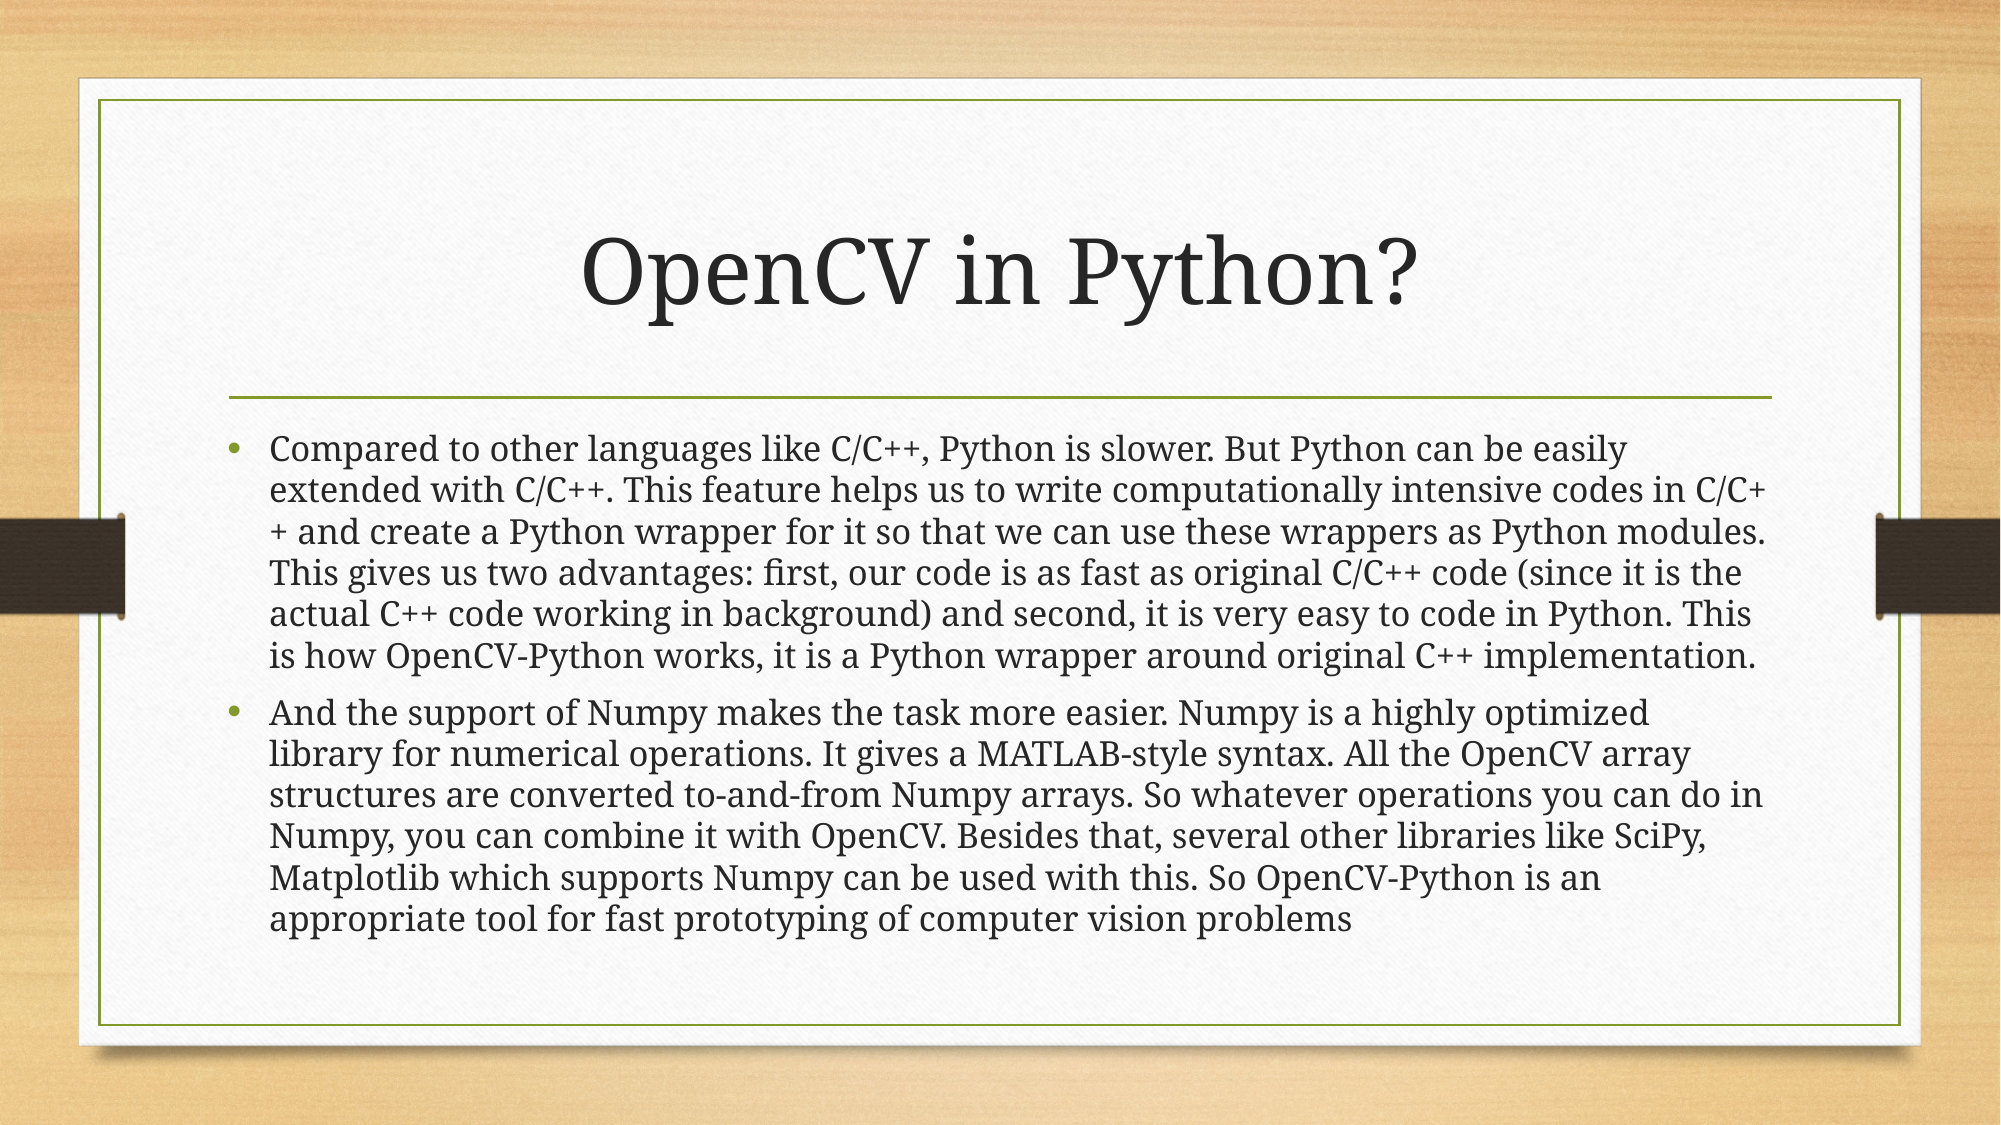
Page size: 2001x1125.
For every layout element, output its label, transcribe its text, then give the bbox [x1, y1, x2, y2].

picture [0, 0, 2001, 1125]
title OpenCV in Python? [212, 161, 1788, 375]
list Compared to other languages like C/C++, Python is slower. But Python can be easily extended with C/C++. This feature helps us to write computationally intensive codes in C/C++ and create a Python wrapper for it so that we can use these wrappers as Python modules. This gives us two advantages: ﬁrst, our code is as fast as original C/C++ code (since it is the actual C++ code working in background) and second, it is very easy to code in Python. This is how OpenCV-Python works, it is a Python wrapper around original C++ implementation. And the support of Numpy makes the task more easier. Numpy is a highly optimized library for numerical operations. It gives a MATLAB-style syntax. All the OpenCV array structures are converted to-and-from Numpy arrays. So whatever operations you can do in Numpy, you can combine it with OpenCV. Besides that, several other libraries like SciPy, Matplotlib which supports Numpy can be used with this. So OpenCV-Python is an appropriate tool for fast prototyping of computer vision problems [212, 419, 1788, 964]
